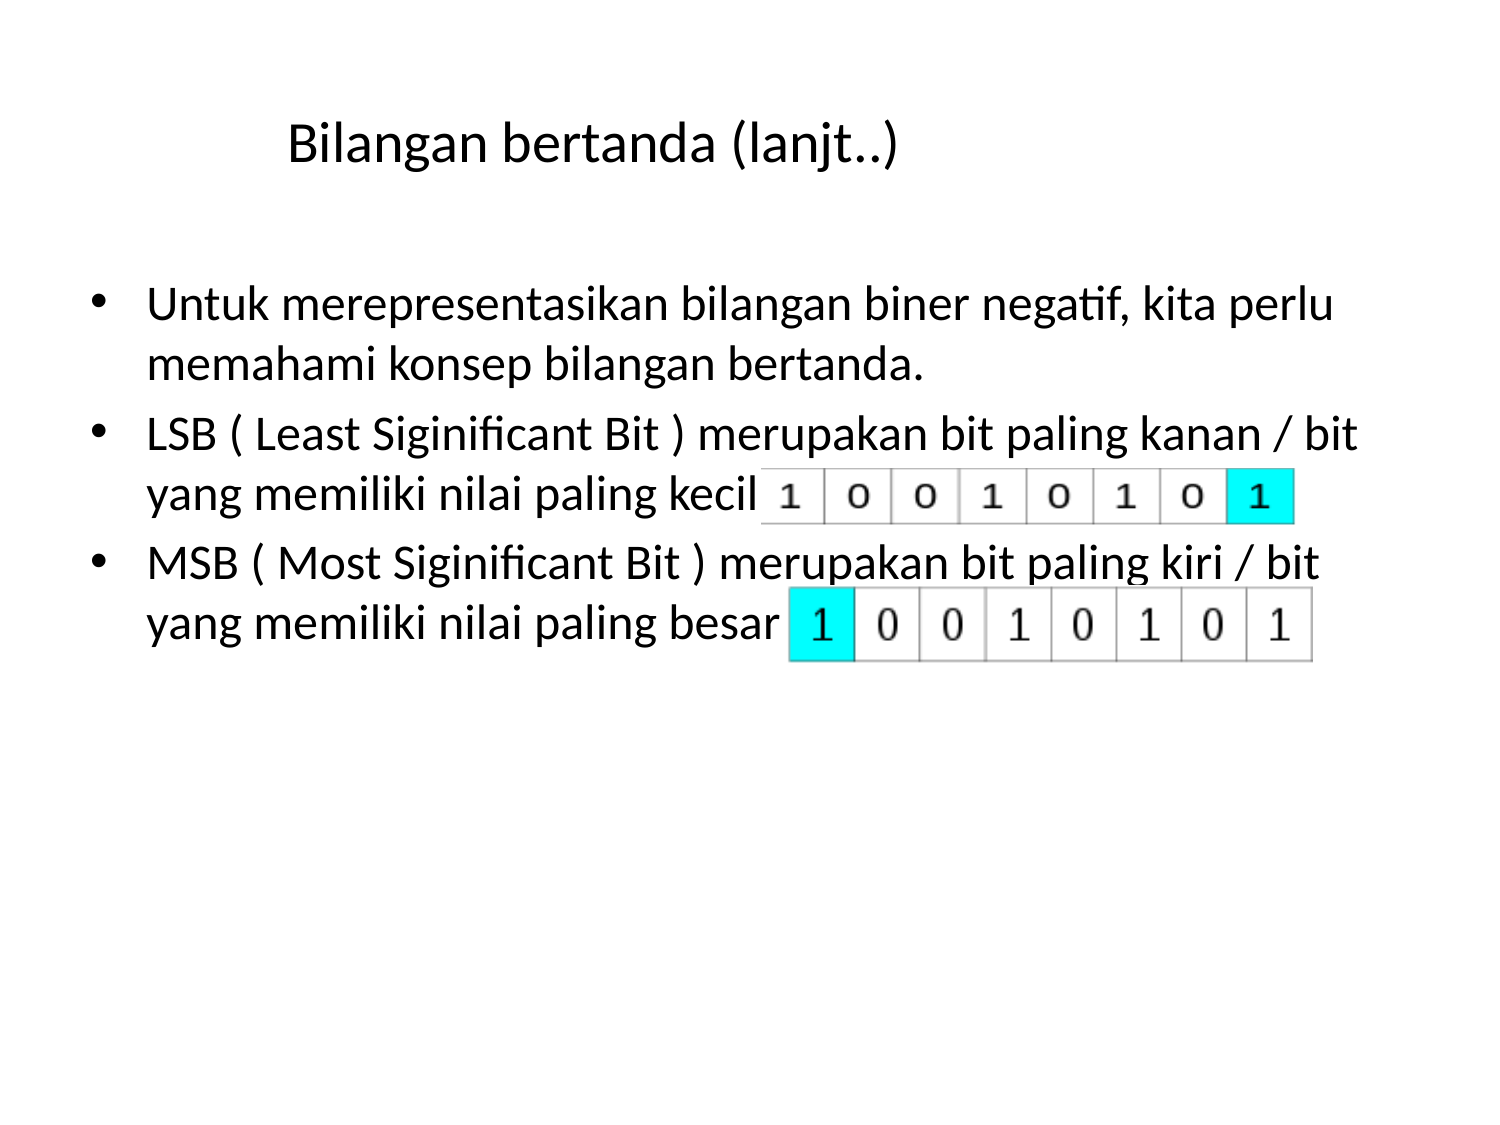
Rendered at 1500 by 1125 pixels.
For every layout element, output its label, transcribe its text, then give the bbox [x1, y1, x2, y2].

title Bilangan bertanda (lanjt..) [75, 45, 1114, 233]
picture [761, 468, 1301, 528]
list Untuk merepresentasikan bilangan biner negatif, kita perlu memahami konsep bilangan bertanda. LSB ( Least Siginificant Bit ) merupakan bit paling kanan / bit yang memiliki nilai paling kecil MSB ( Most Siginificant Bit ) merupakan bit paling kiri / bit yang memiliki nilai paling besar [75, 262, 1425, 668]
picture [784, 585, 1313, 669]
